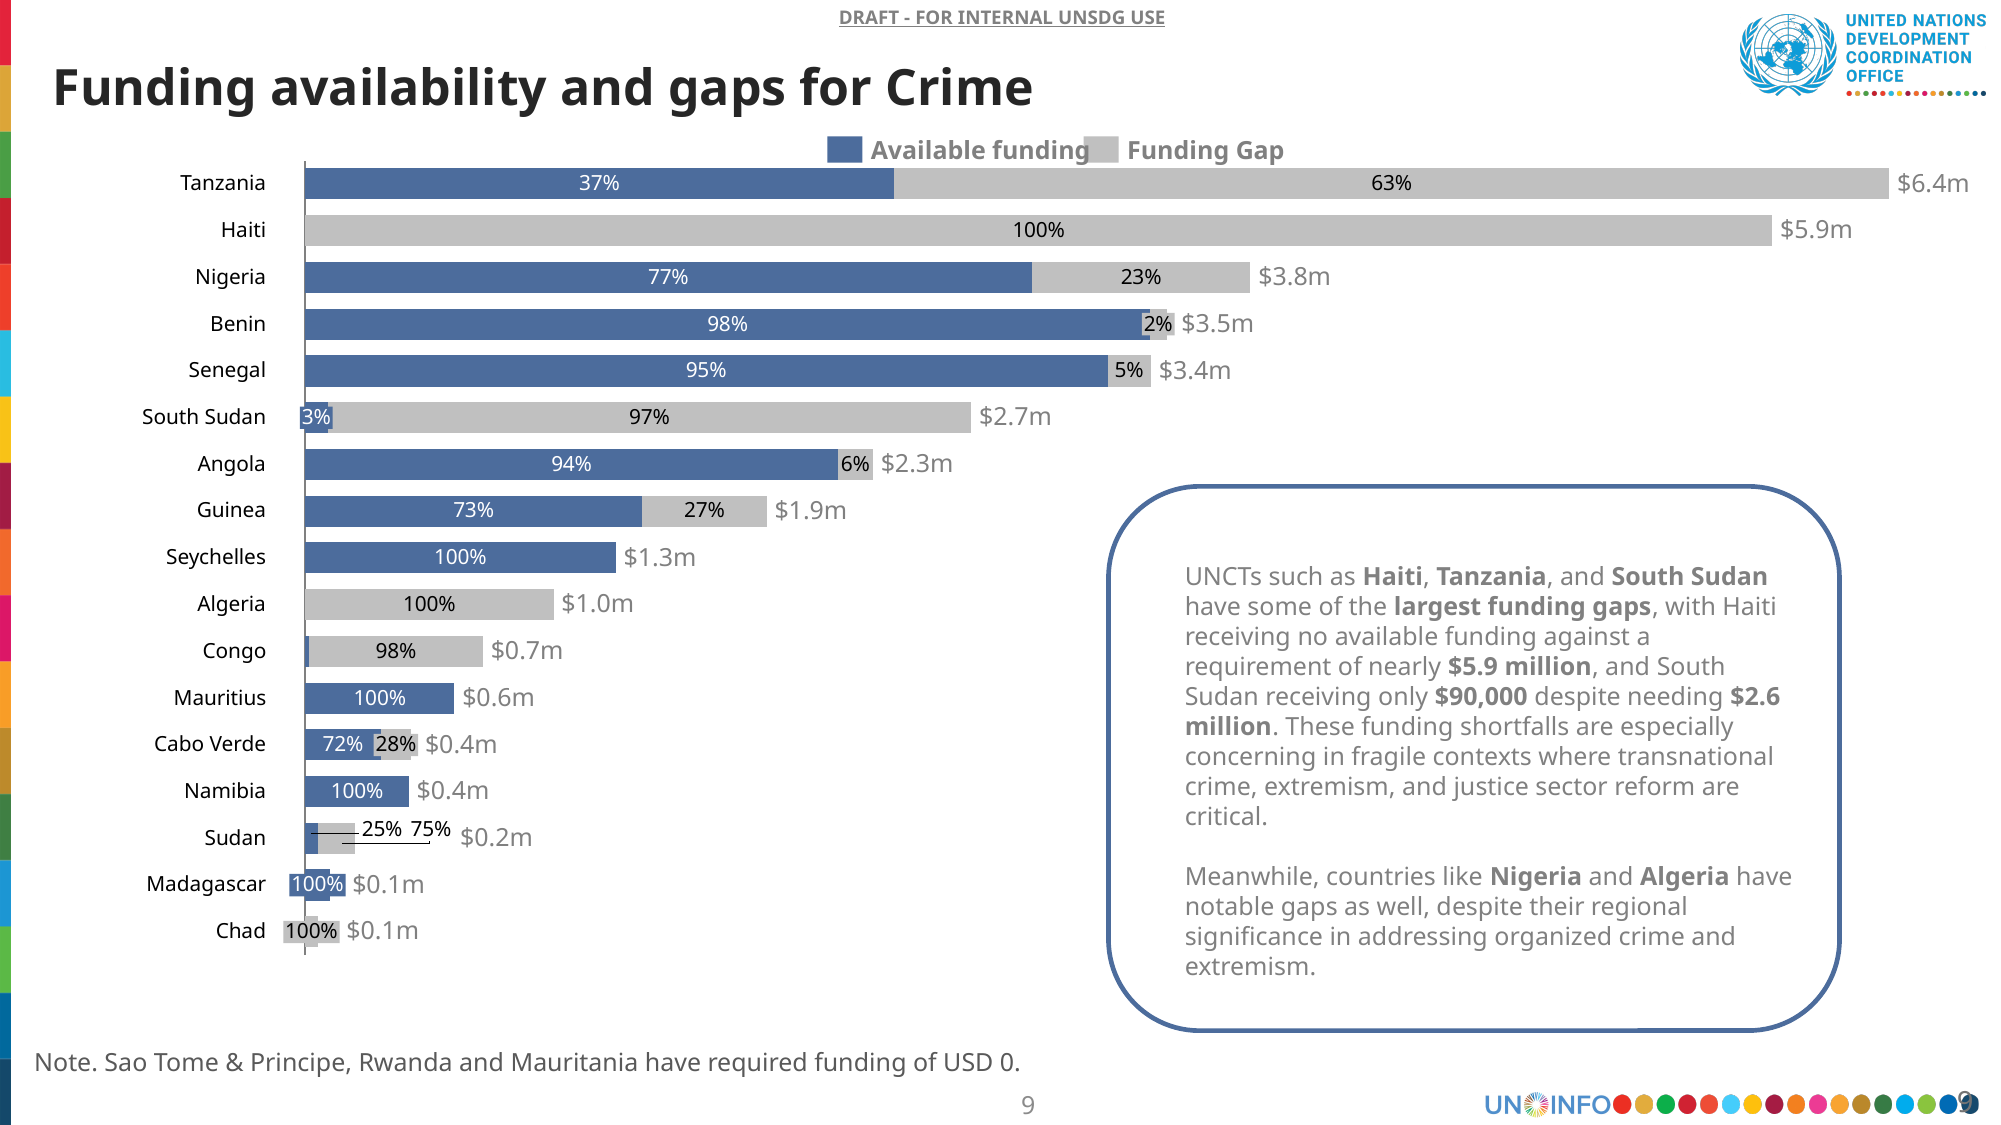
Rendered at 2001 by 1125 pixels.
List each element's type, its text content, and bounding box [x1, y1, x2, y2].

picture [0, 1059, 12, 1125]
text_box [826, 135, 864, 146]
text_box Senegal [192, 359, 266, 383]
text_box Nigeria [200, 266, 267, 289]
text_box Available funding [870, 137, 1067, 146]
text_box Funding Gap [1127, 137, 1270, 146]
picture [0, 0, 12, 993]
chart [291, 146, 1904, 970]
text_box $6.4m [1904, 170, 1969, 198]
text_box 100% [283, 920, 291, 944]
text_box Mauritius [179, 686, 267, 710]
text_box [1082, 135, 1120, 146]
text_box Madagascar [150, 873, 267, 897]
text_box Seychelles [167, 546, 266, 570]
text_box Haiti [223, 219, 267, 242]
picture [1613, 1094, 1901, 1114]
text_box Algeria [201, 593, 267, 616]
text_box Chad [217, 920, 267, 944]
text_box 9 [1931, 1075, 1999, 1125]
text_box Note. Sao Tome & Principe, Rwanda and Mauritania have required funding of USD 0. [19, 1038, 1038, 1084]
text_box Congo [205, 640, 267, 663]
text_box Namibia [188, 780, 267, 803]
text_box [1112, 970, 1836, 1033]
text_box Angola [200, 453, 266, 476]
picture [1485, 1092, 1611, 1118]
text_box Benin [214, 312, 267, 336]
text_box Guinea [201, 500, 267, 523]
picture [1908, 1094, 1931, 1114]
title Funding availability and gaps for Crime [37, 21, 1920, 124]
text_box South Sudan [148, 406, 267, 429]
text_box Cabo Verde [158, 733, 267, 757]
text_box Sudan [207, 827, 267, 850]
picture [1739, 13, 1986, 97]
text_box Tanzania [180, 172, 267, 196]
